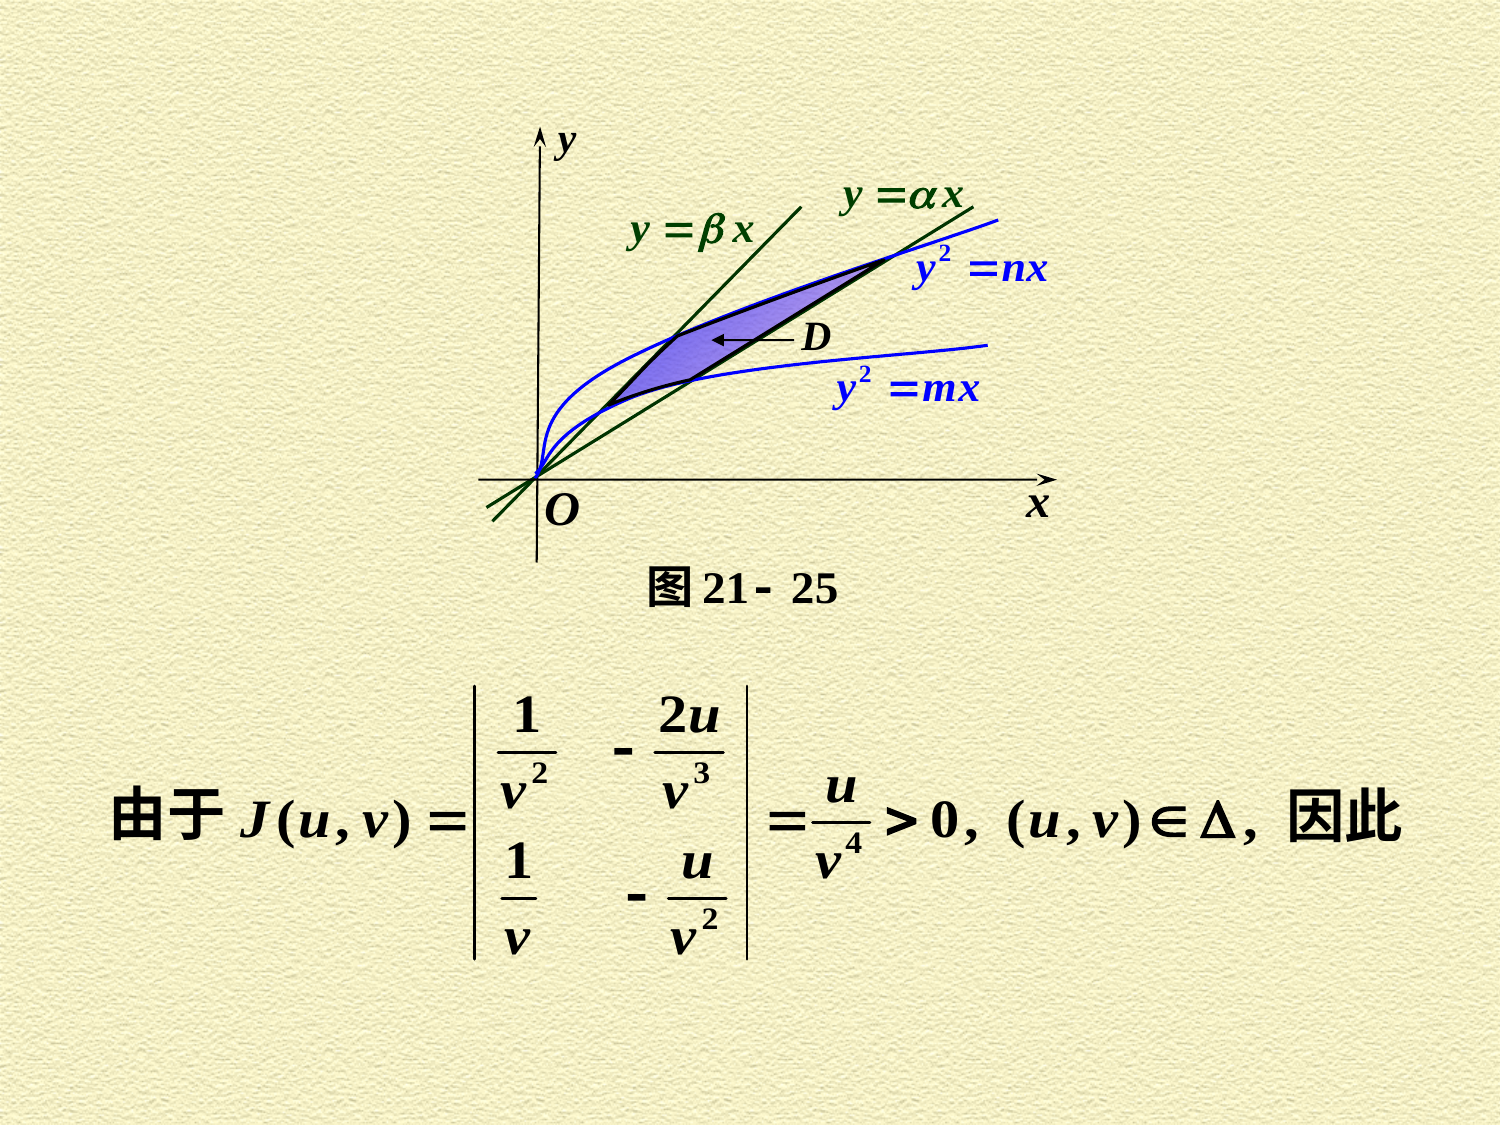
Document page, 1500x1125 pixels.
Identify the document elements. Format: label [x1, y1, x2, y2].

text_box [478, 126, 1057, 619]
text_box [91, 680, 1440, 965]
picture [0, 0, 1500, 1125]
